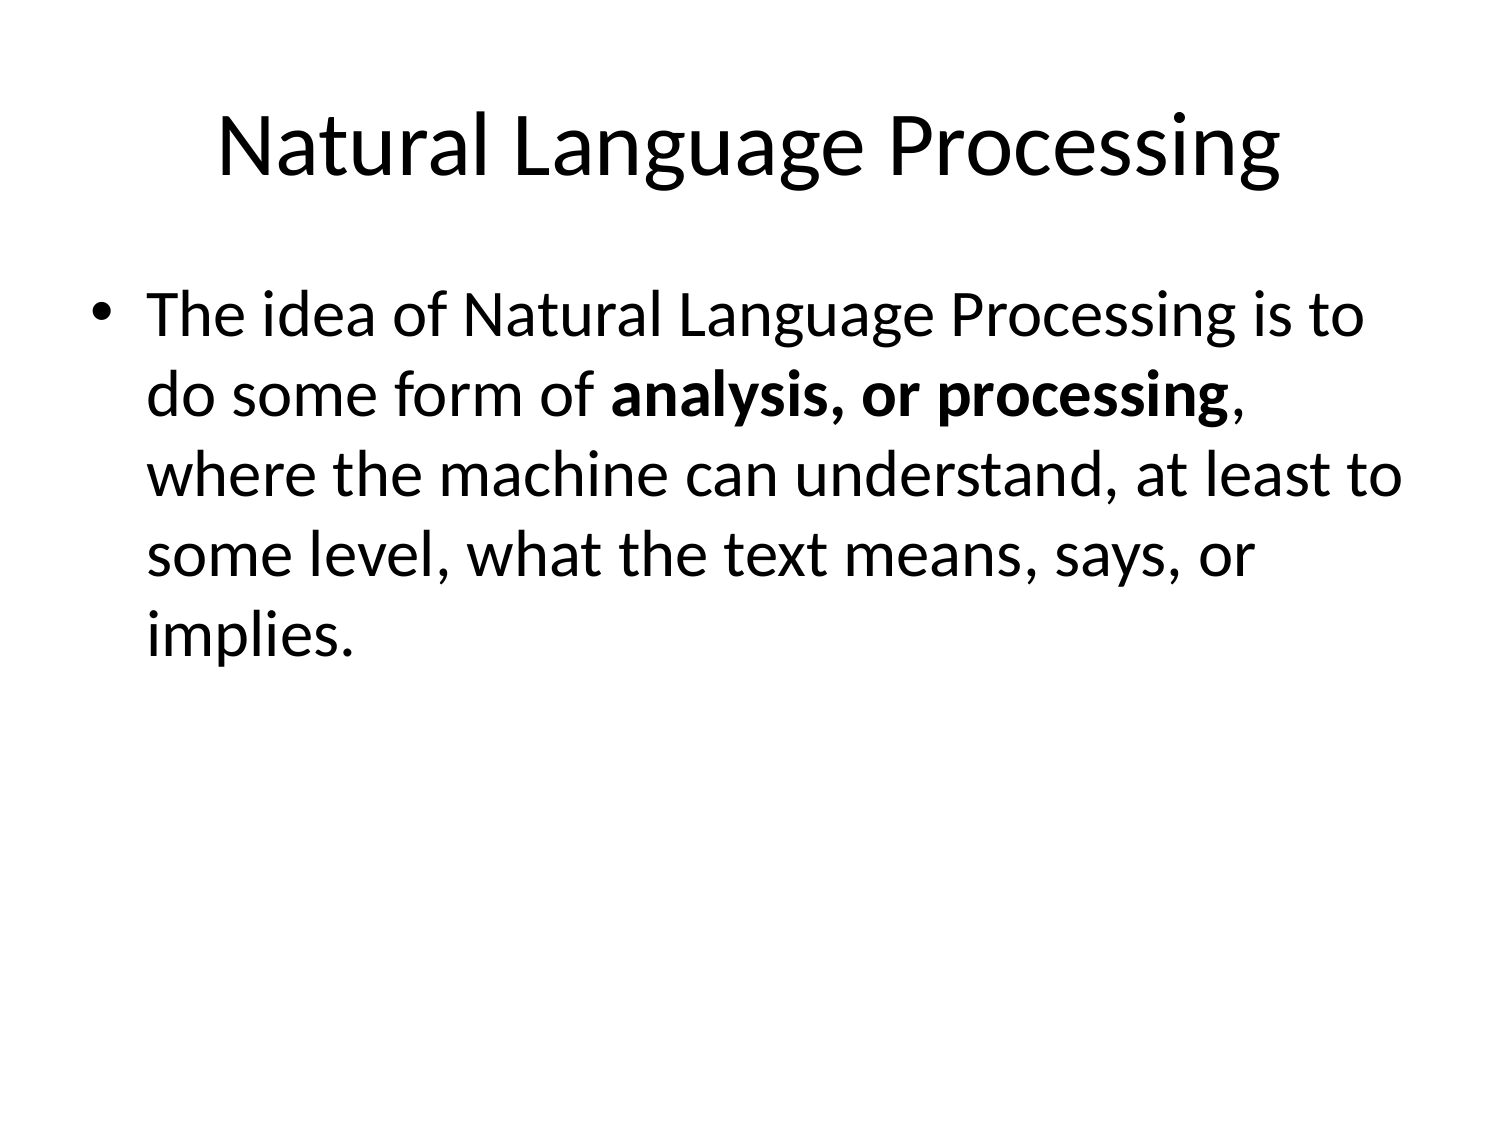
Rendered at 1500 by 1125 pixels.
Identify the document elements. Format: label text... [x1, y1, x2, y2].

title Natural Language Processing [75, 45, 1425, 233]
list The idea of Natural Language Processing is to do some form of analysis, or processing, where the machine can understand, at least to some level, what the text means, says, or implies. [75, 262, 1425, 1005]
